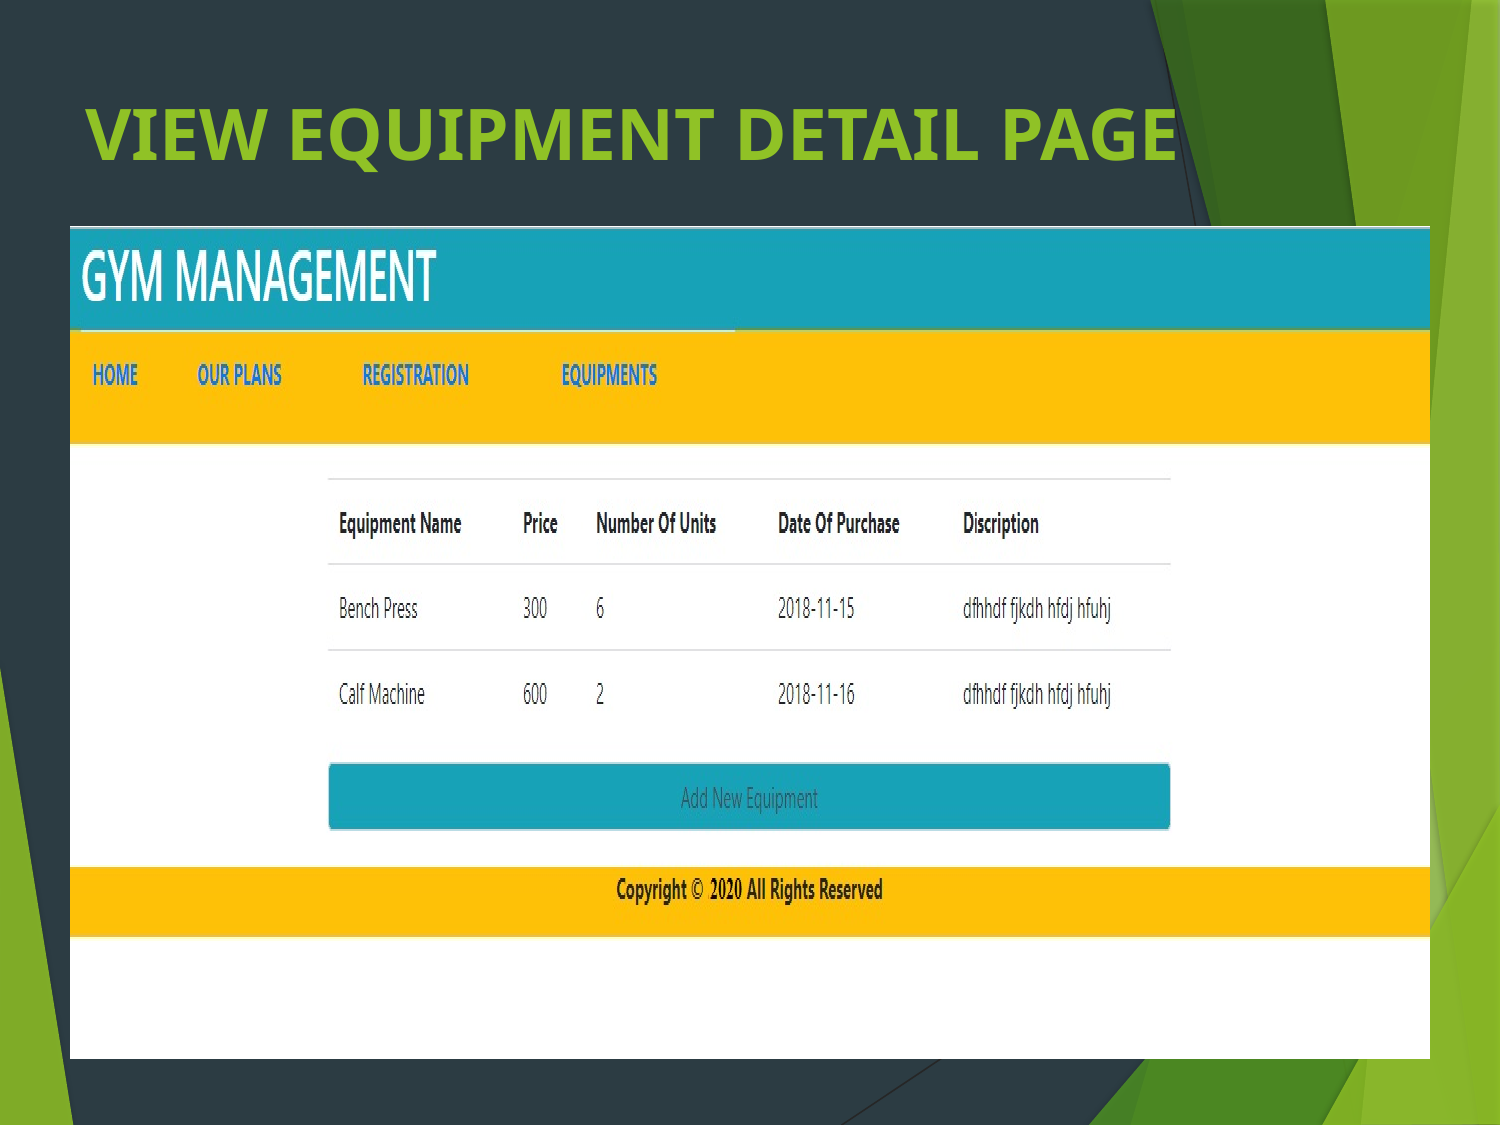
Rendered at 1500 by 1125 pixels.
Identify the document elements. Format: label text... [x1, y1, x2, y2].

picture [69, 226, 1431, 1060]
title VIEW EQUIPMENT DETAIL PAGE [70, 82, 1421, 226]
